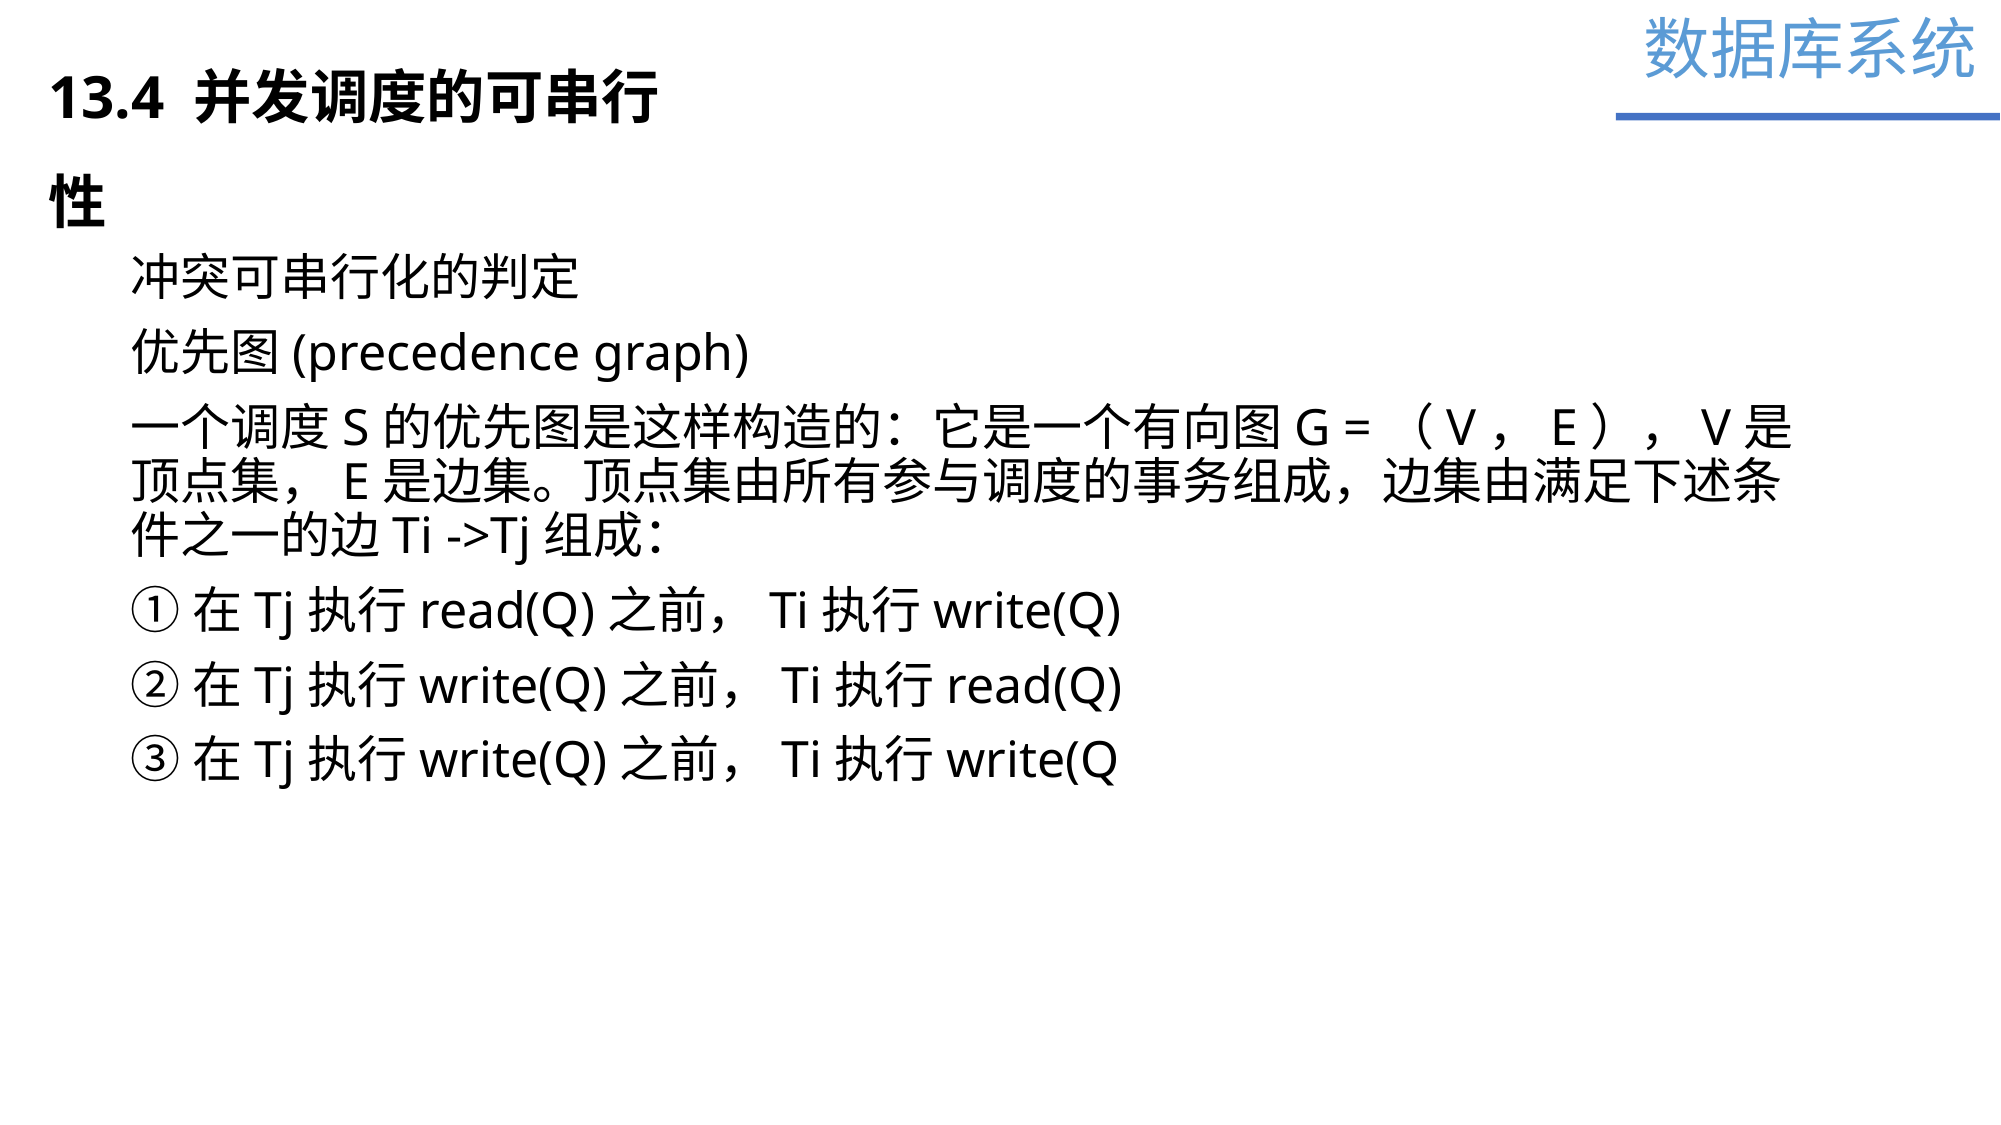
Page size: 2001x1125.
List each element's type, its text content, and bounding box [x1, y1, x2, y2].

text_box [1615, 112, 2000, 121]
text_box 13.4 并发调度的可串行性 [33, 17, 722, 243]
text_box 冲突可串行化的判定 优先图(precedence graph) 一个调度S的优先图是这样构造的：它是一个有向图G =（V，E），V是顶点集，E是边集。顶点集由所有参与调度的事务组成，边集由满足下述条件之一的边Ti ->Tj组成： ①在Tj执行read(Q)之前，Ti执行write(Q) ②在Tj执行write(Q)之前，Ti执行read(Q) ③在Tj执行write(Q)之前，Ti执行write(Q [115, 245, 1847, 805]
text_box 数据库系统 [1629, 0, 1993, 95]
